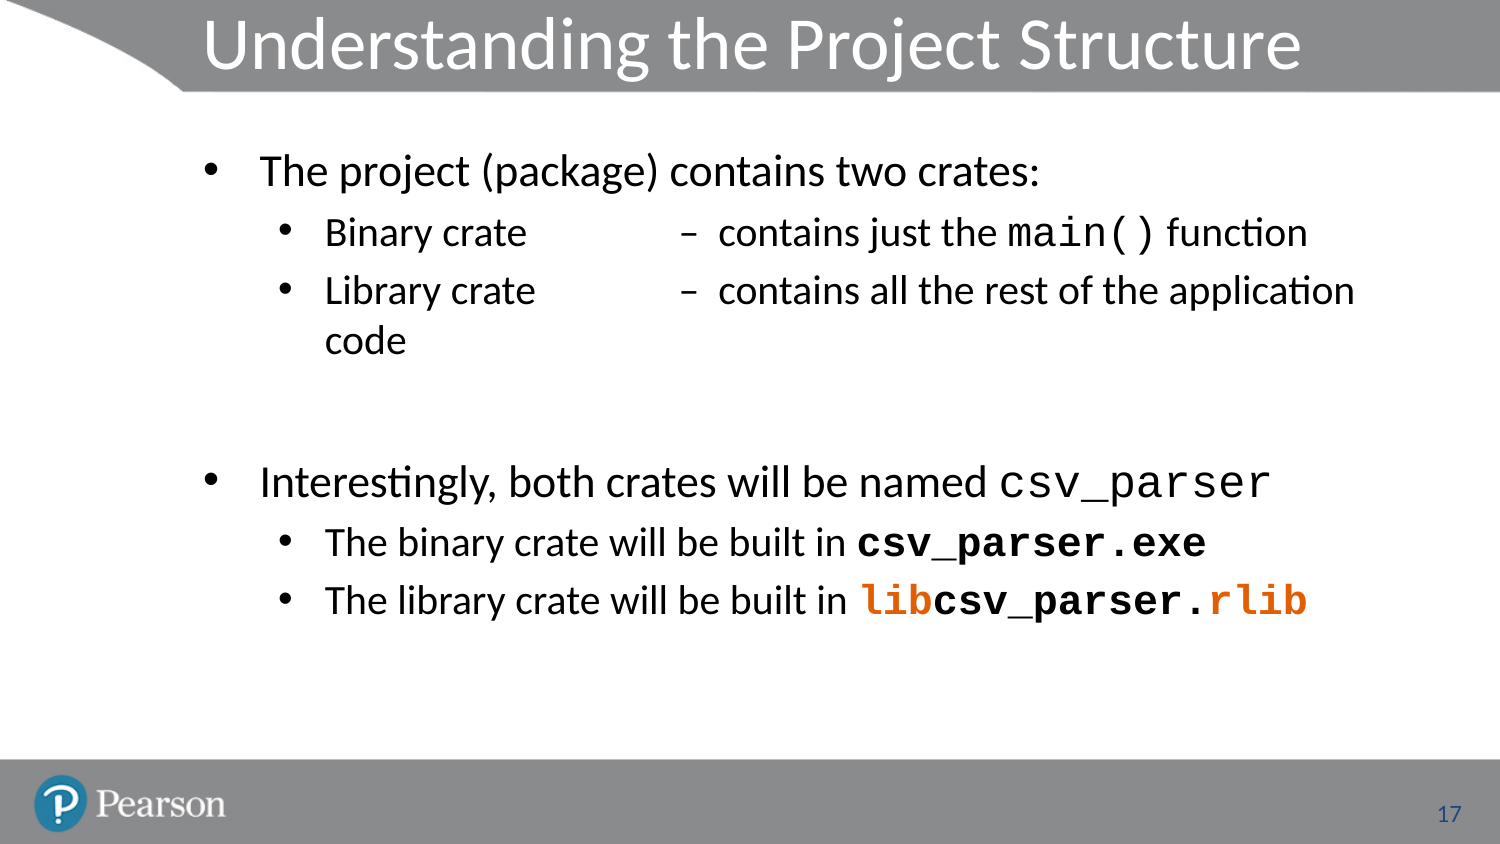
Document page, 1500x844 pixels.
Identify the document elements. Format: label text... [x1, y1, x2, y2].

picture [0, 0, 1500, 844]
list The project (package) contains two crates: Binary crate – contains just the main() function Library crate – contains all the rest of the application code Interestingly, both crates will be named csv_parser The binary crate will be built in csv_parser.exe The library crate will be built in libcsv_parser.rlib [188, 133, 1425, 716]
text_box 17 [1406, 759, 1493, 835]
title Understanding the Project Structure [187, 0, 1426, 79]
